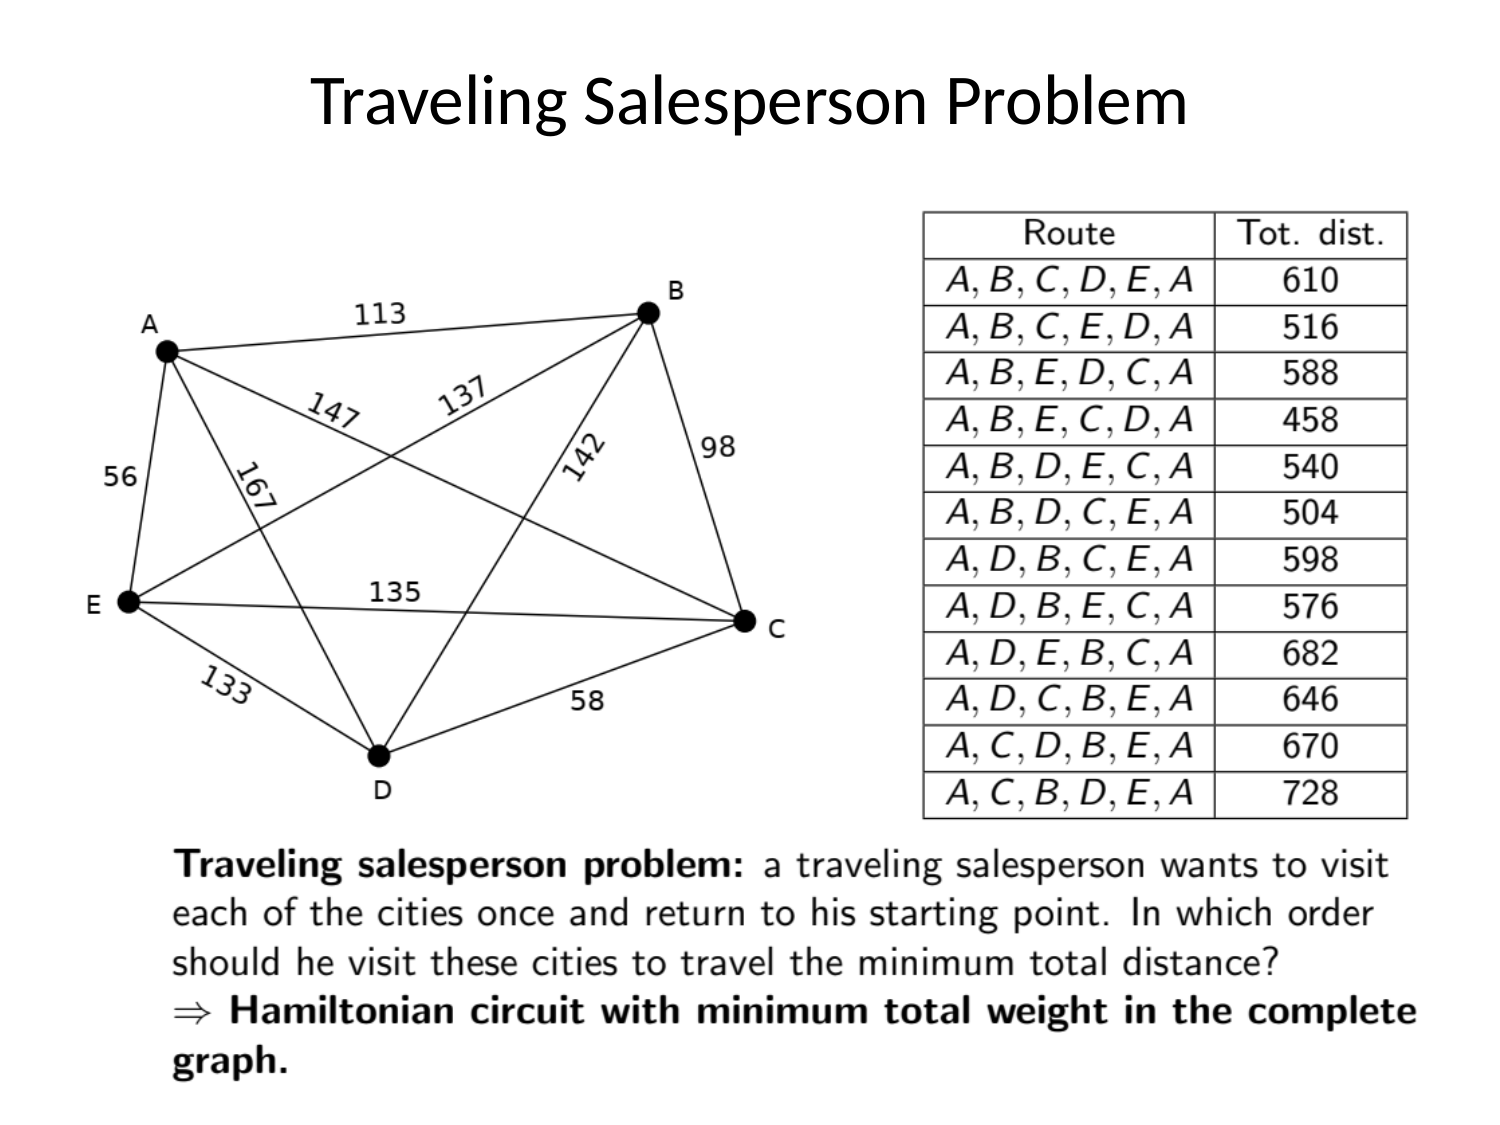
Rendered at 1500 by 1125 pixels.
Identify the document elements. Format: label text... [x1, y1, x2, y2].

picture [87, 199, 1426, 1096]
title Traveling Salesperson Problem [75, 45, 1425, 233]
